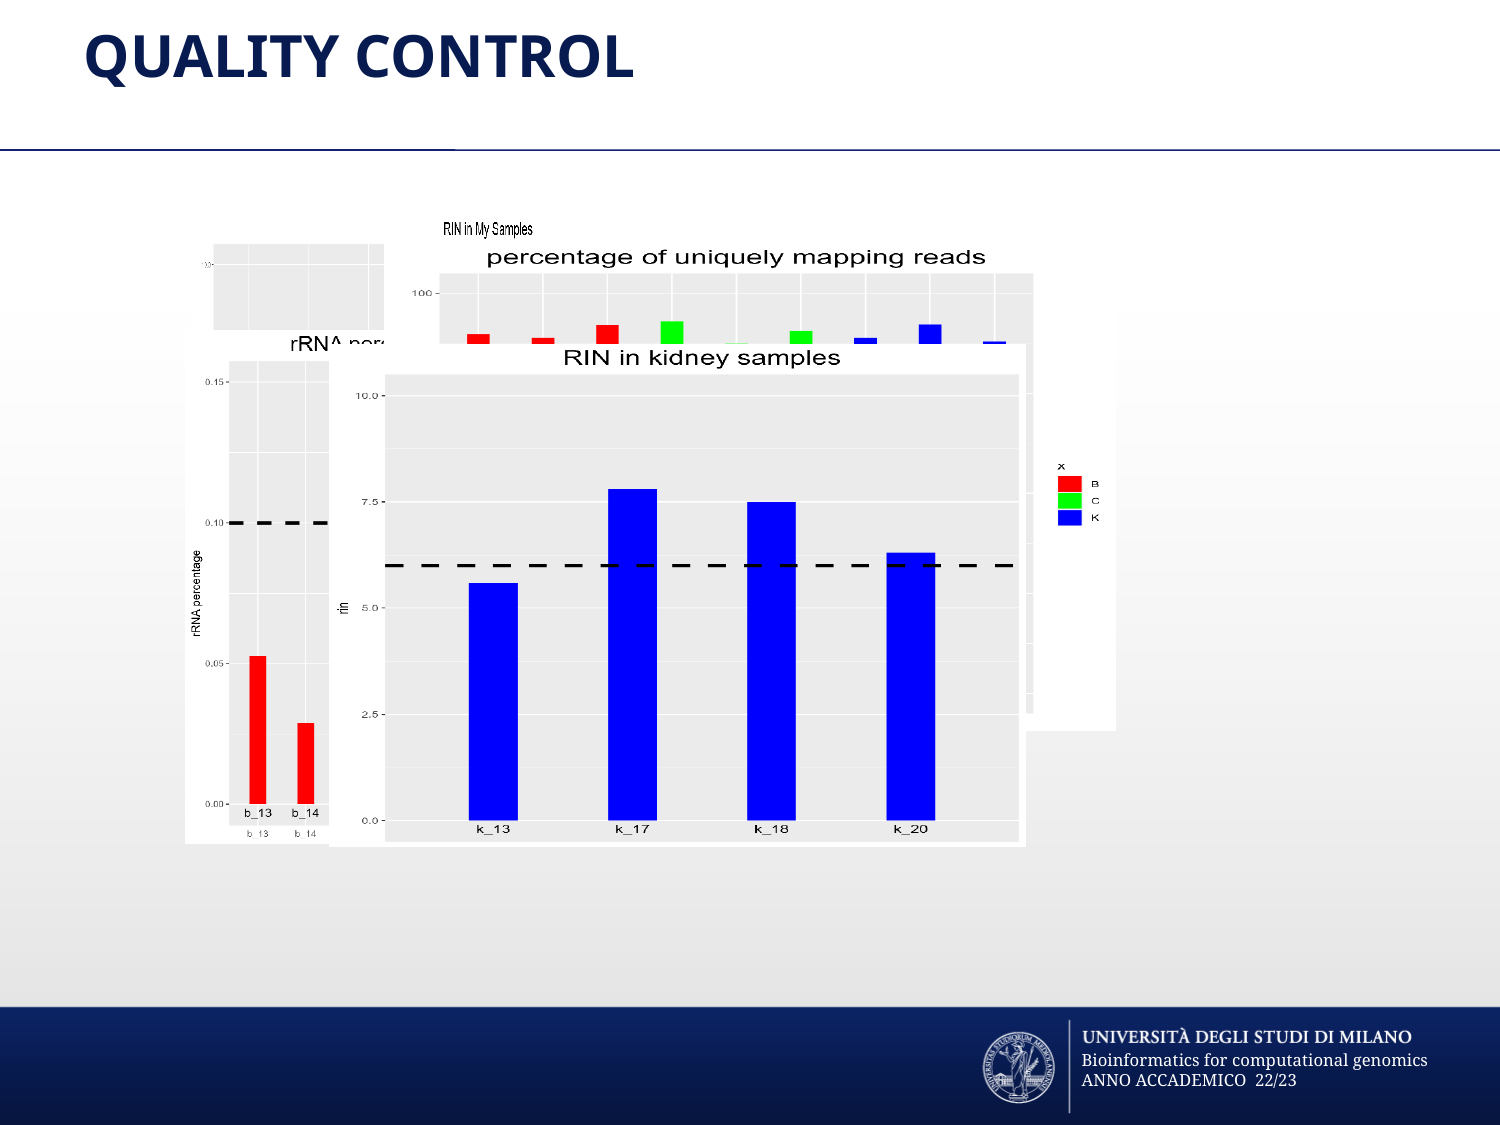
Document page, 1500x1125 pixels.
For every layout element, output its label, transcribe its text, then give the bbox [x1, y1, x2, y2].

picture [0, 151, 1500, 1125]
picture [0, 0, 1500, 149]
footer Bioinformatics for computational genomics ANNO ACCADEMICO 22/23 [1066, 1042, 1488, 1118]
title QUALITY CONTROL [68, 0, 1344, 148]
